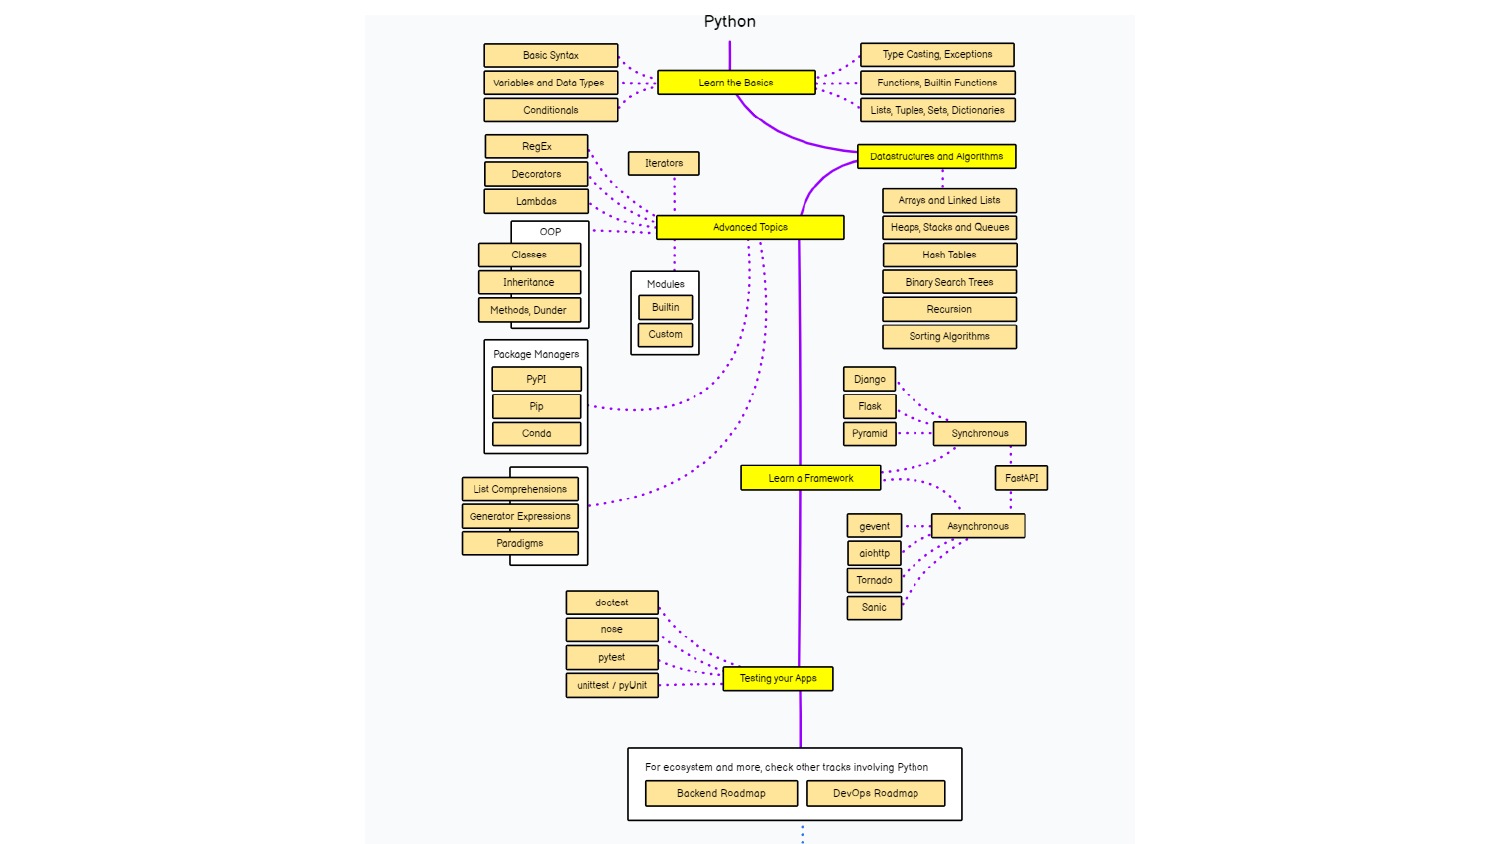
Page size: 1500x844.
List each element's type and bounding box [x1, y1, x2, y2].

picture [365, 15, 1135, 844]
